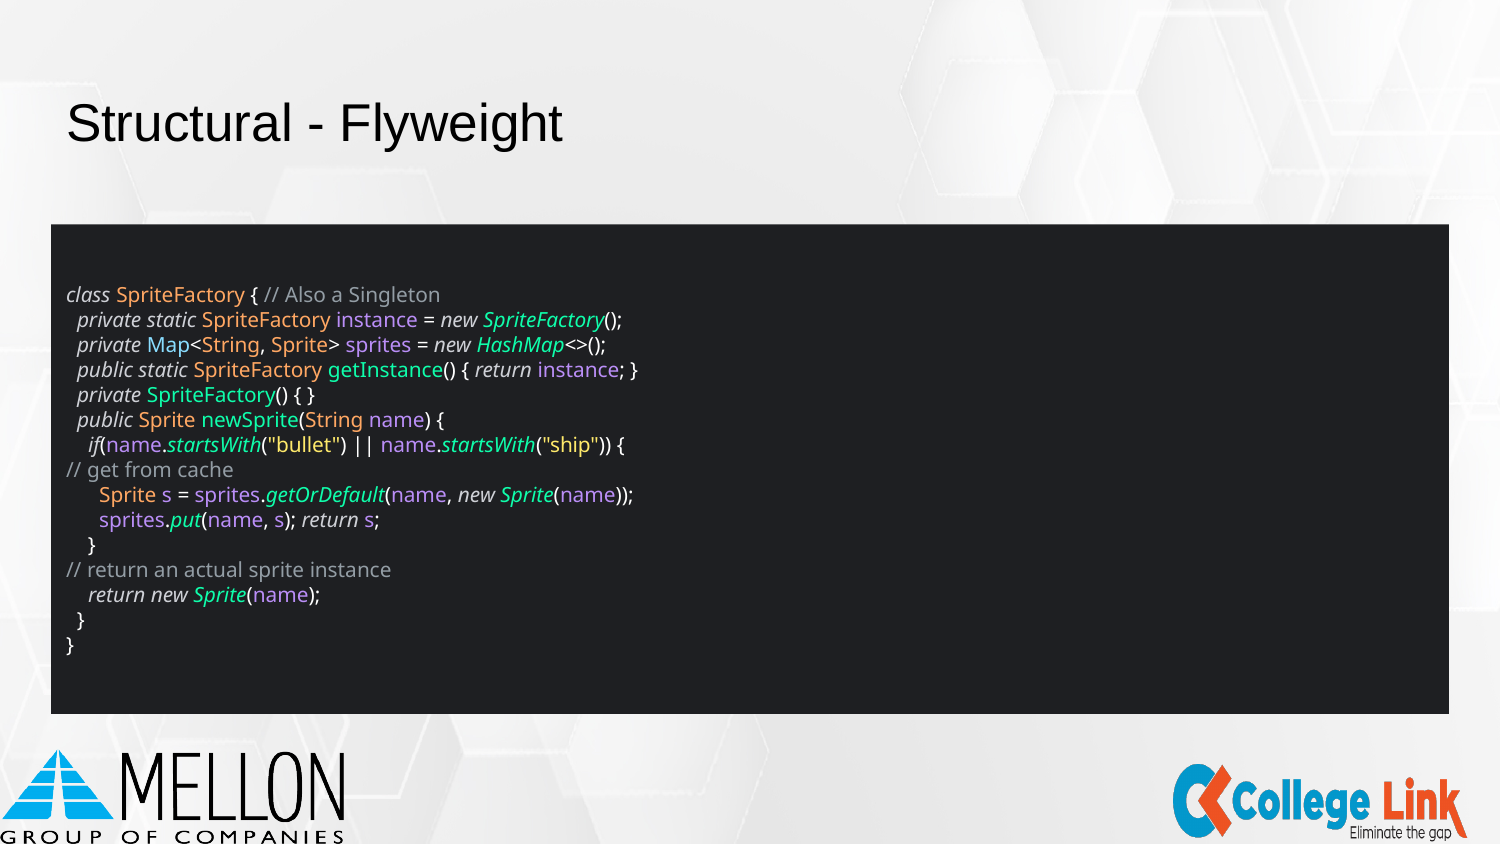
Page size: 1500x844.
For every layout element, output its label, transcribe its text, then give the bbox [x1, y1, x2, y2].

list class SpriteFactory { // Also a Singleton private static SpriteFactory instance = new SpriteFactory(); private Map<String, Sprite> sprites = new HashMap<>(); public static SpriteFactory getInstance() { return instance; } private SpriteFactory() { } public Sprite newSprite(String name) { if(name.startsWith("bullet") || name.startsWith("ship")) { // get from cache Sprite s = sprites.getOrDefault(name, new Sprite(name)); sprites.put(name, s); return s; } // return an actual sprite instance return new Sprite(name); } } [51, 224, 1449, 714]
title Structural - Flyweight [51, 72, 1449, 167]
picture [0, 0, 1500, 844]
